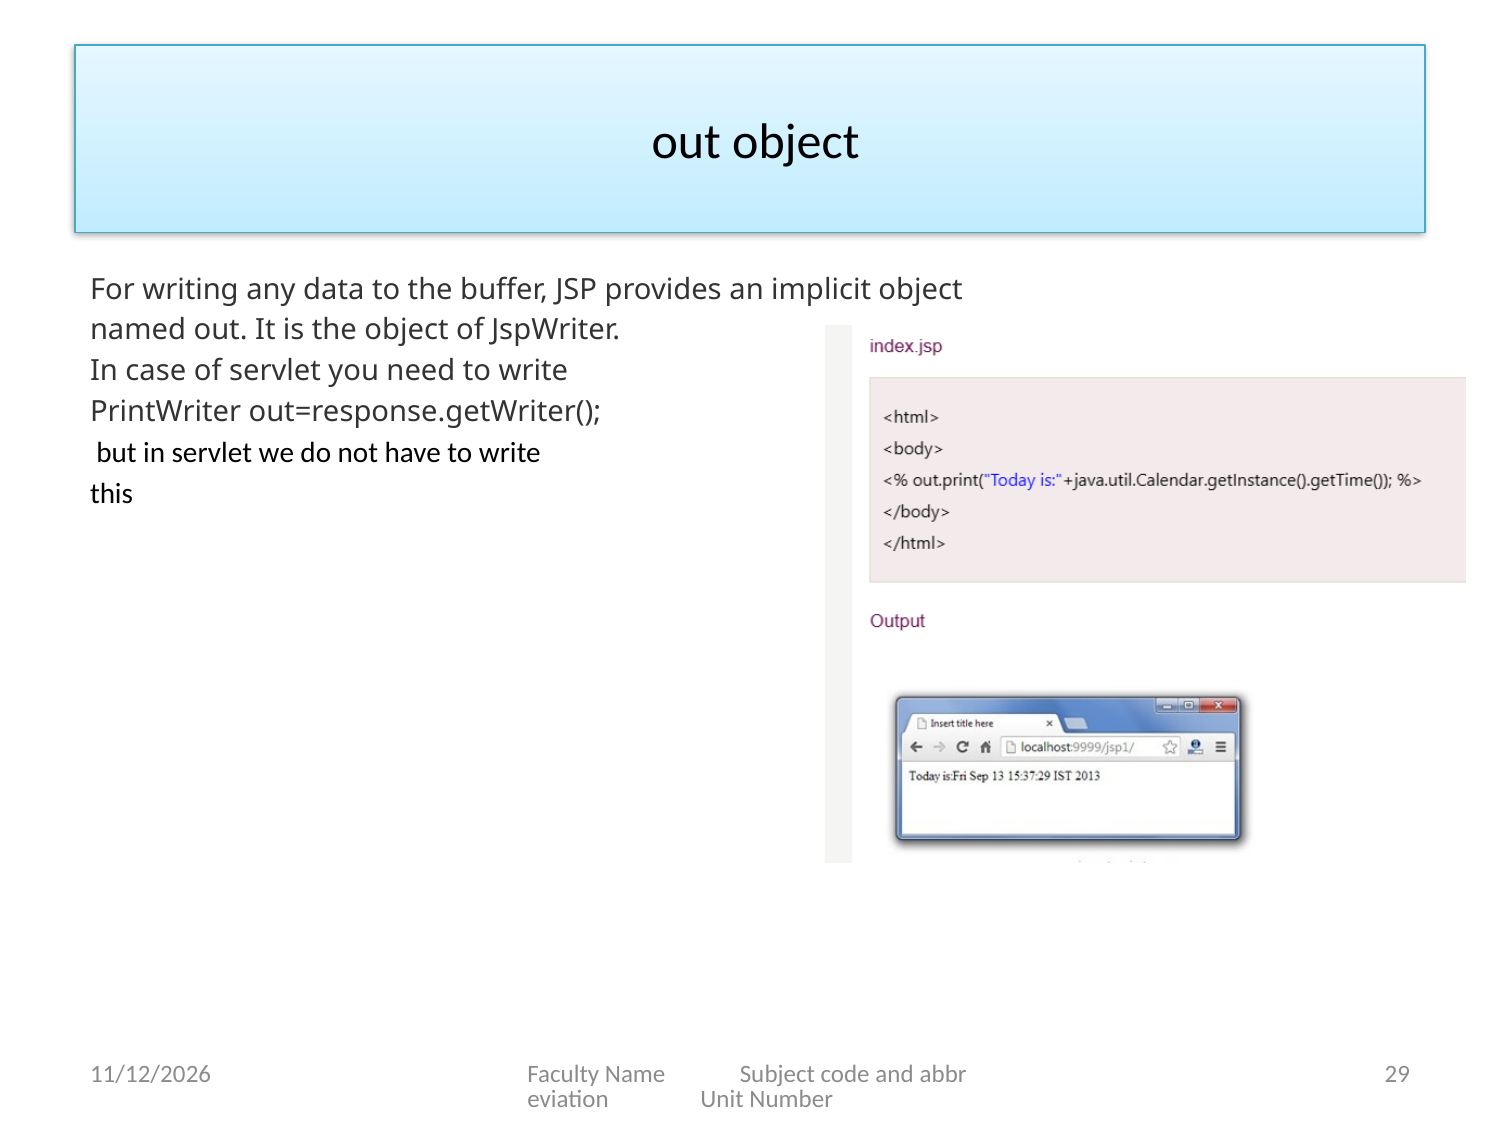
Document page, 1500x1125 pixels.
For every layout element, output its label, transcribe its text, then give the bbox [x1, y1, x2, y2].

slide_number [75, 1042, 425, 1103]
footer Faculty Name Subject code and abbreviation Unit Number [512, 1042, 988, 1103]
picture [824, 325, 1467, 863]
title out object [74, 44, 1426, 233]
list For writing any data to the buffer, JSP provides an implicit object named out. It is the object of JspWriter. In case of servlet you need to write PrintWriter out=response.getWriter(); but in servlet we do not have to write this [75, 262, 1425, 1005]
slide_number 29 [1074, 1042, 1425, 1103]
